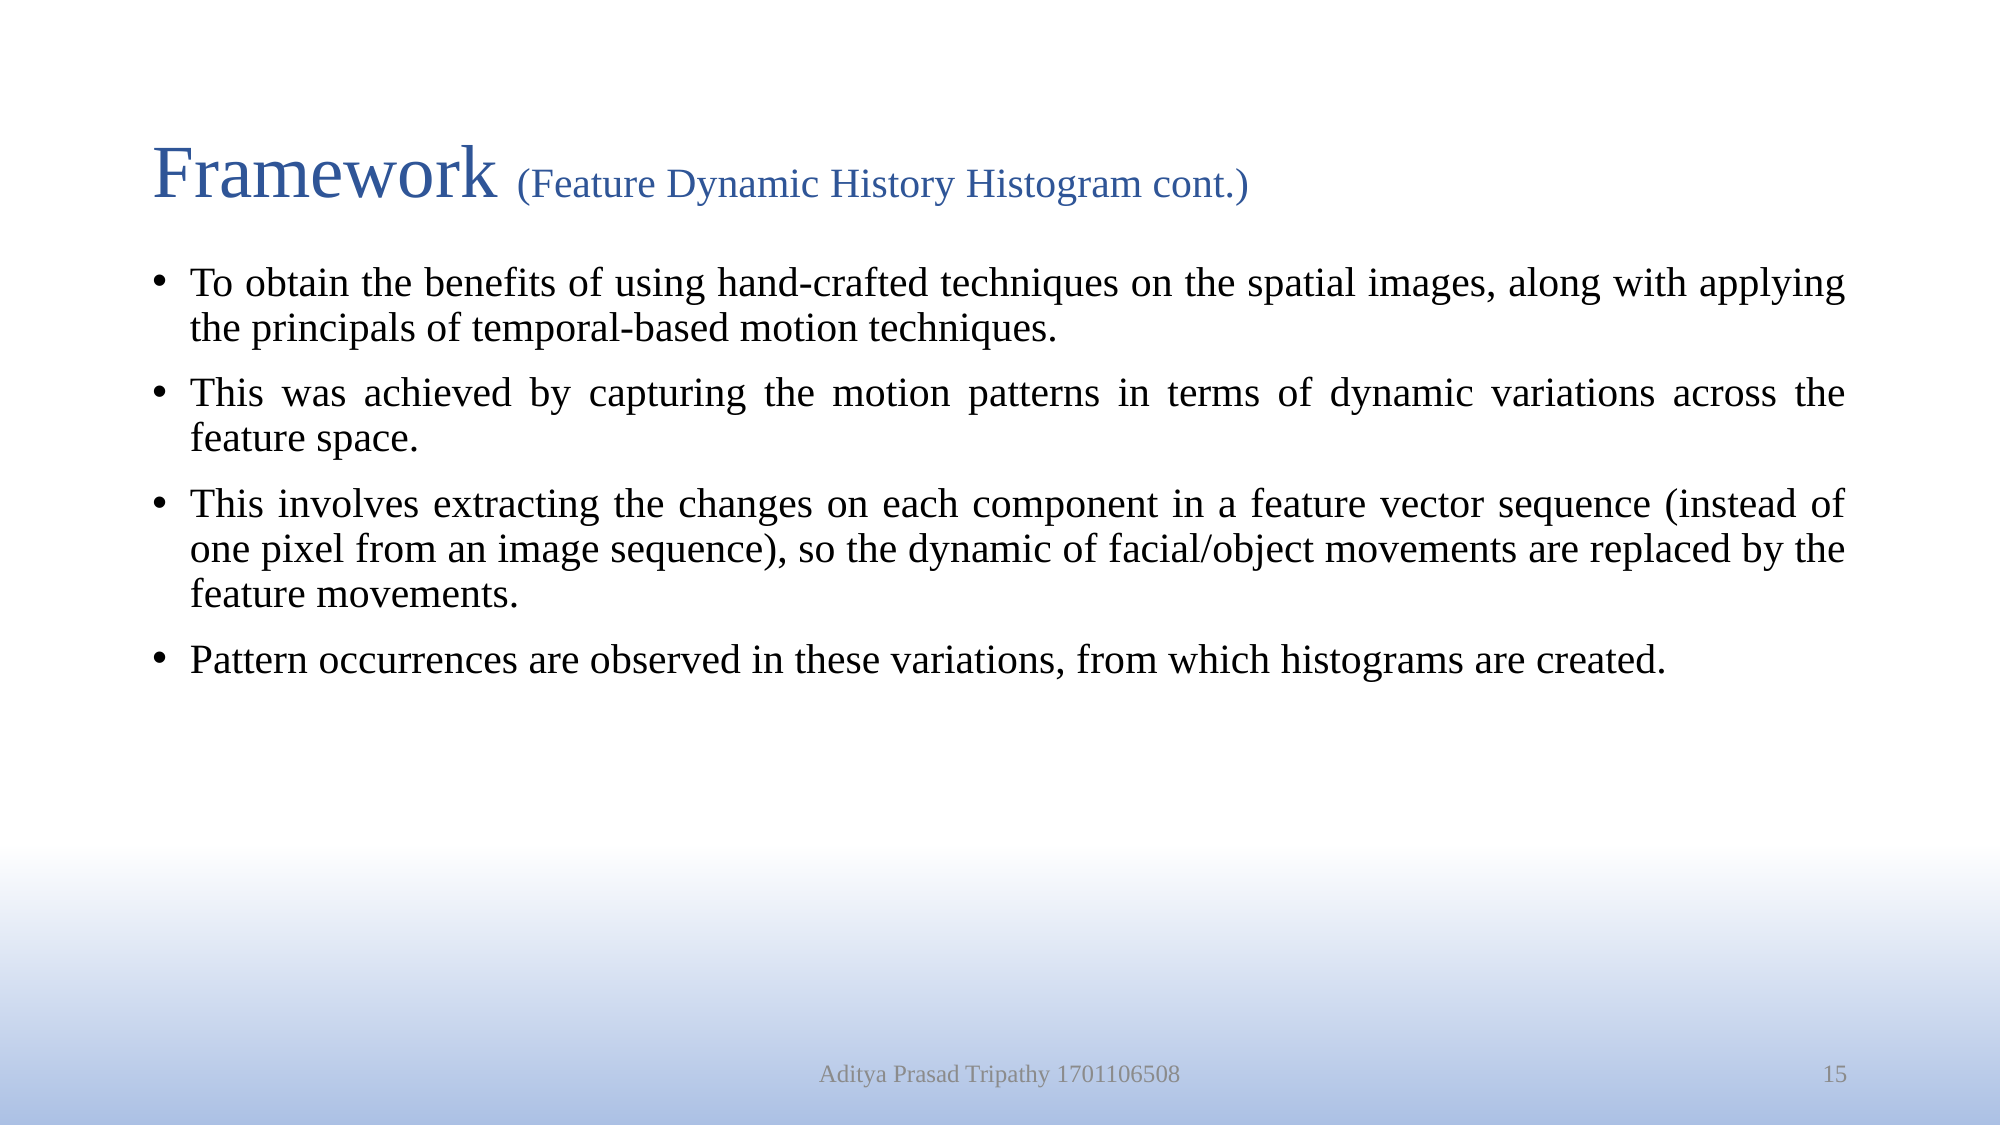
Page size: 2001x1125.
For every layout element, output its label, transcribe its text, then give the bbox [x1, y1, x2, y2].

list To obtain the benefits of using hand-crafted techniques on the spatial images, along with applying the principals of temporal-based motion techniques. This was achieved by capturing the motion patterns in terms of dynamic variations across the feature space. This involves extracting the changes on each component in a feature vector sequence (instead of one pixel from an image sequence), so the dynamic of facial/object movements are replaced by the feature movements. Pattern occurrences are observed in these variations, from which histograms are created. [137, 252, 1863, 989]
footer Aditya Prasad Tripathy 1701106508 [662, 1042, 1338, 1103]
title Framework (Feature Dynamic History Histogram cont.) [137, 123, 1617, 223]
slide_number 15 [1412, 1042, 1863, 1103]
